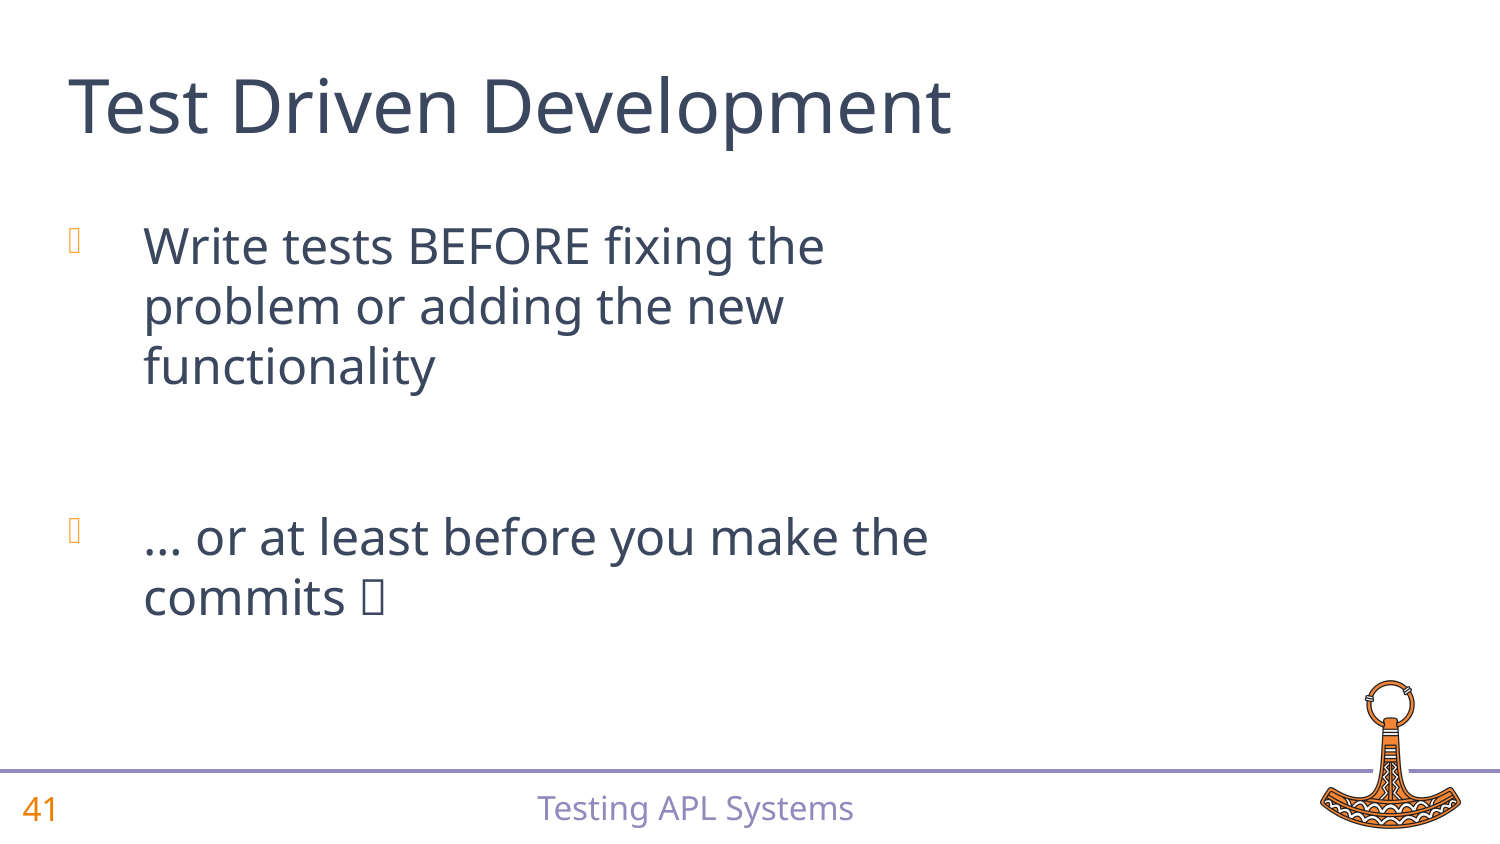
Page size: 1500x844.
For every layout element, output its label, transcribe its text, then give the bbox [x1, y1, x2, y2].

list Write tests BEFORE fixing the problem or adding the new functionality … or at least before you make the commits  [53, 207, 1053, 740]
picture [1320, 680, 1461, 829]
title Test Driven Development [53, 43, 1203, 157]
